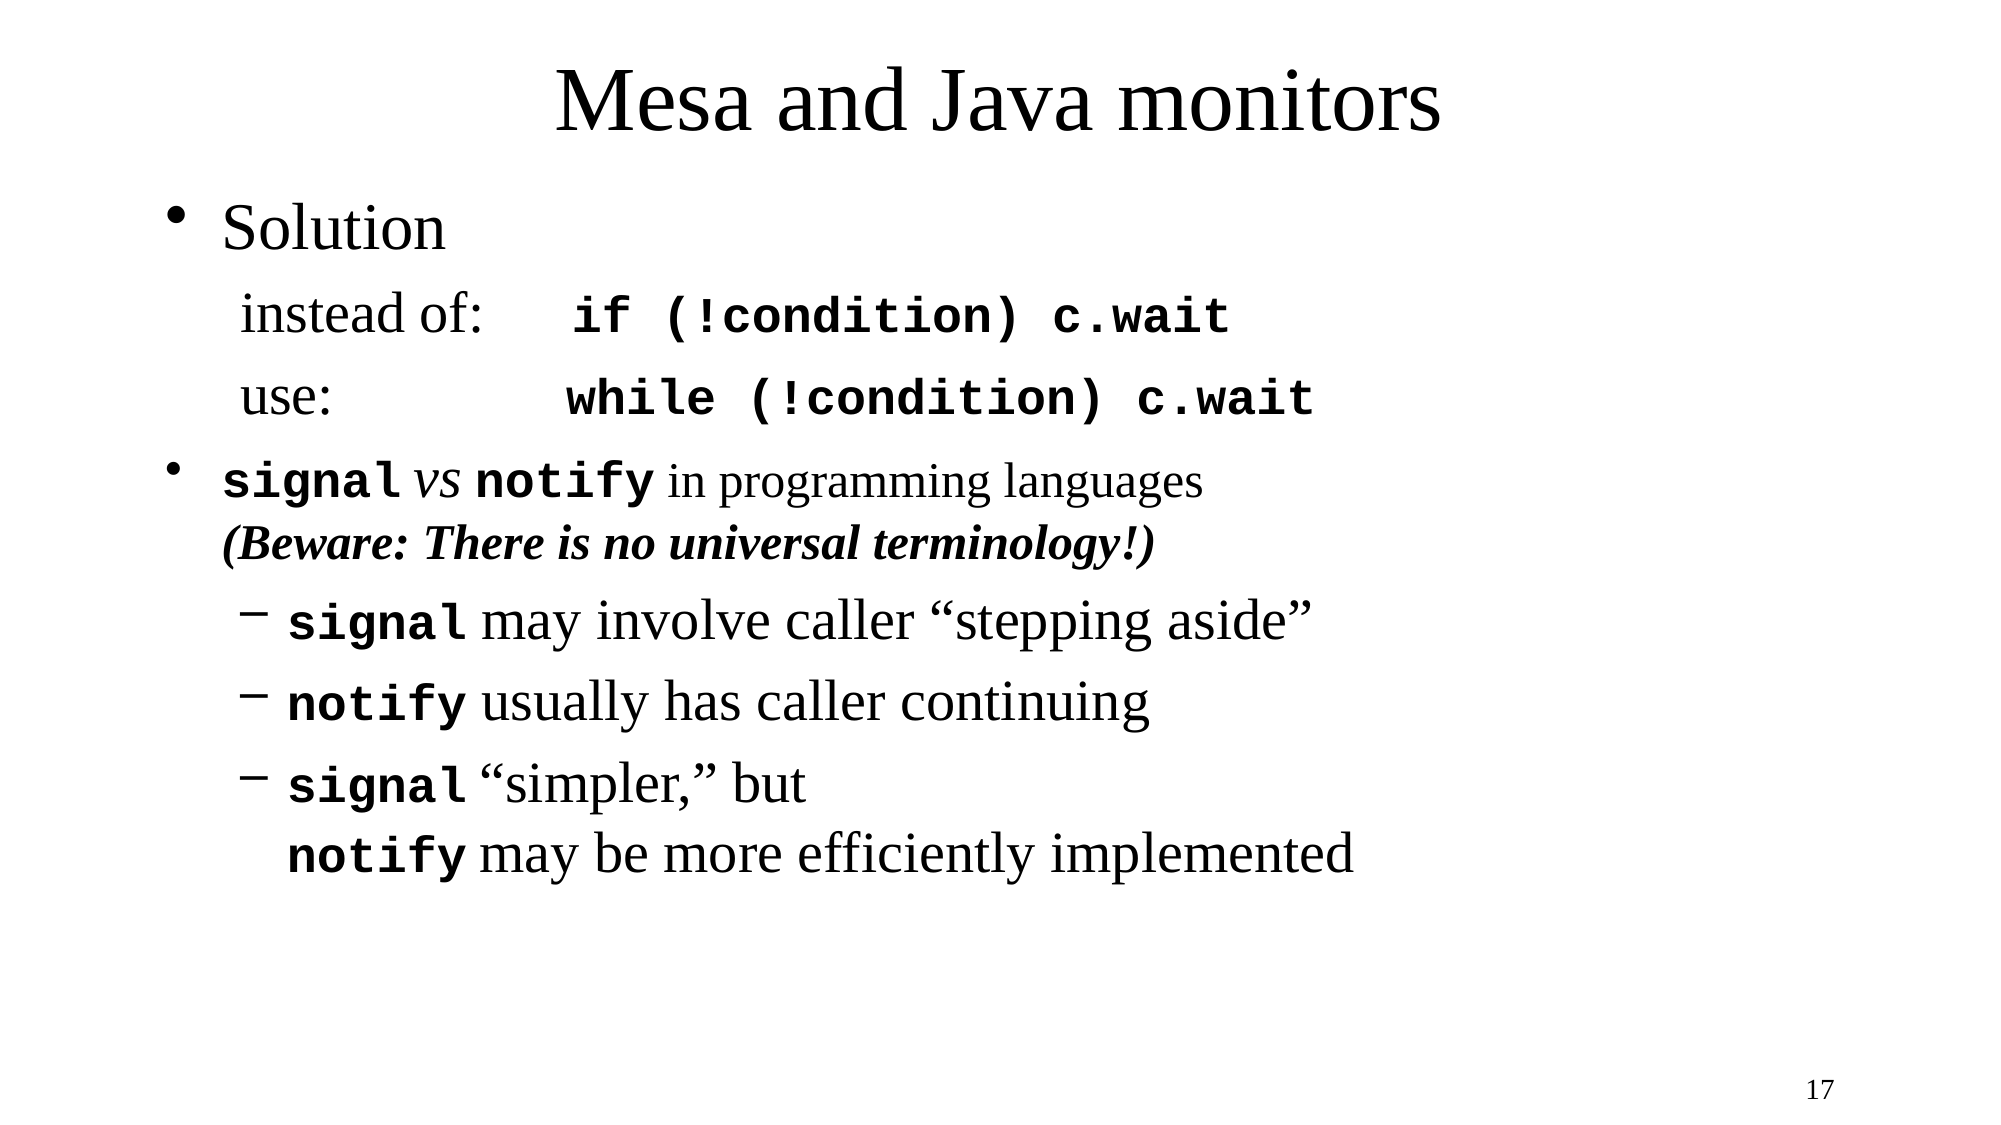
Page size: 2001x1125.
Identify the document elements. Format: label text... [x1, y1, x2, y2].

slide_number 17 [1433, 1062, 1851, 1125]
list Solution instead of: if (!condition) c.wait use: while (!condition) c.wait signal vs notify in programming languages (Beware: There is no universal terminology!) signal may involve caller “stepping aside” notify usually has caller continuing signal “simpler,” but notify may be more efficiently implemented [150, 174, 1850, 1025]
title Mesa and Java monitors [150, 37, 1850, 150]
